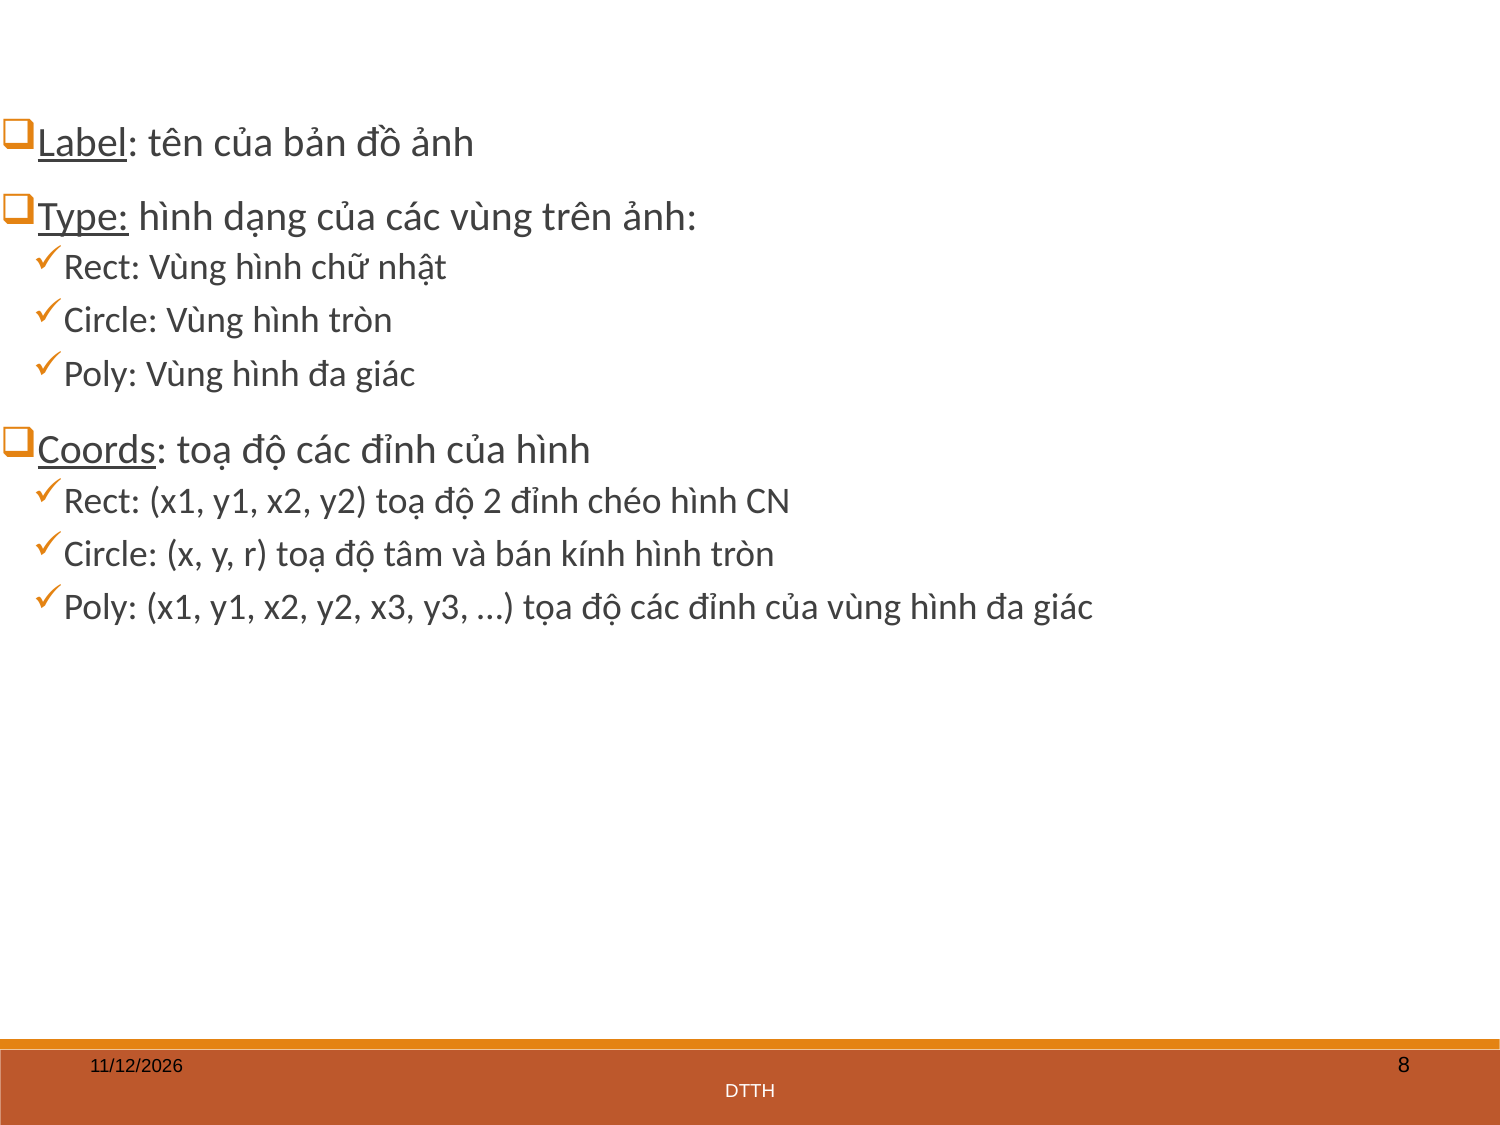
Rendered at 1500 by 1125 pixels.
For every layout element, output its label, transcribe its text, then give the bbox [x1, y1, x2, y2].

slide_number 8 [1074, 1025, 1425, 1104]
footer DTTH [453, 1059, 1047, 1120]
list Label: tên của bản đồ ảnh Type: hình dạng của các vùng trên ảnh: Rect: Vùng hình chữ nhật Circle: Vùng hình tròn Poly: Vùng hình đa giác Coords: toạ độ các đỉnh của hình Rect: (x1, y1, x2, y2) toạ độ 2 đỉnh chéo hình CN Circle: (x, y, r) toạ độ tâm và bán kính hình tròn Poly: (x1, y1, x2, y2, x3, y3, …) tọa độ các đỉnh của vùng hình đa giác [0, 112, 1300, 988]
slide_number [75, 1025, 425, 1104]
